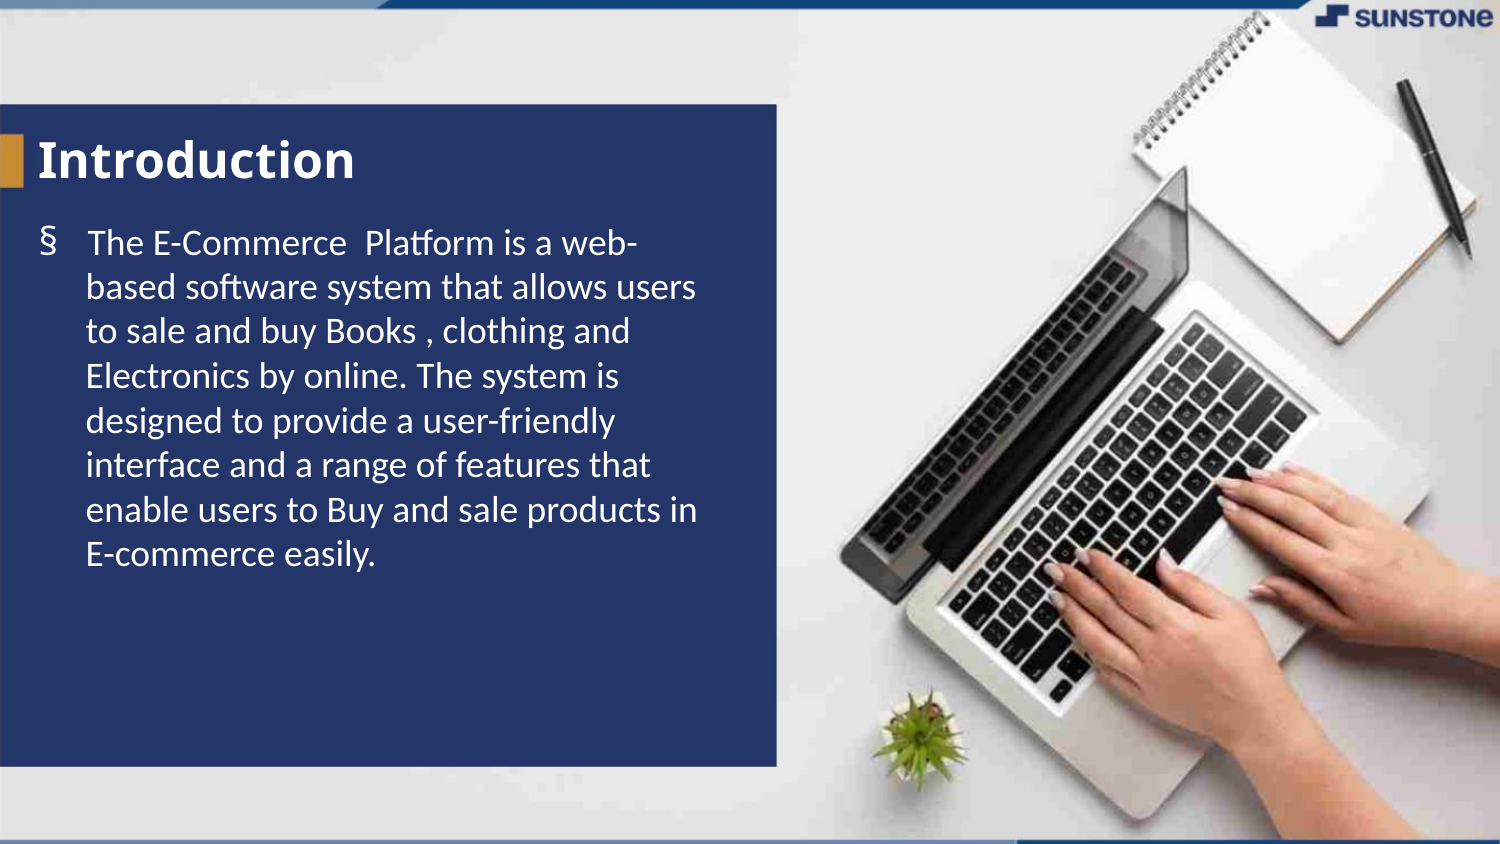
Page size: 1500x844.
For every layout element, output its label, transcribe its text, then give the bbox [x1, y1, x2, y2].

text_box § The E-Commerce Platform is a web- based software system that allows users to sale and buy Books , clothing and Electronics by online. The system is designed to provide a user-friendly interface and a range of features that enable users to Buy and sale products in E-commerce easily. [38, 220, 726, 575]
text_box [0, 0, 1500, 844]
text_box Introduction [38, 133, 359, 189]
